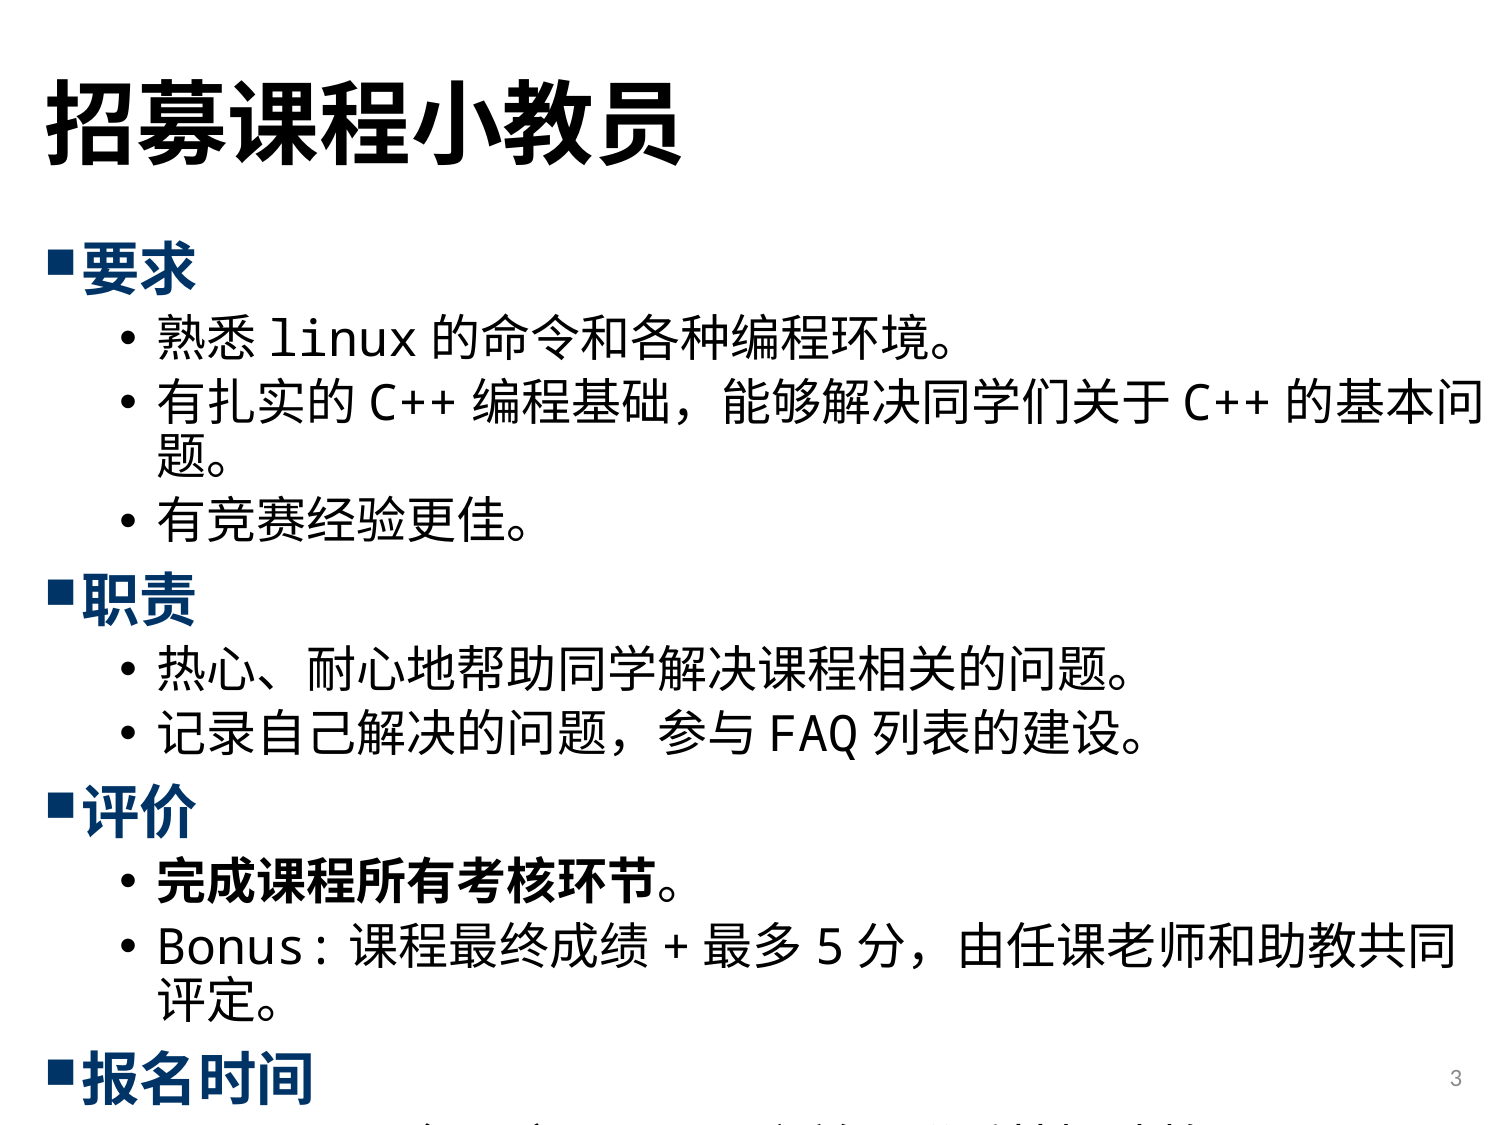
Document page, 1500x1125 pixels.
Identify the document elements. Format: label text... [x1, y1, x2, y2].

slide_number 3 [1139, 1046, 1478, 1107]
list 要求 熟悉linux的命令和各种编程环境。 有扎实的C++编程基础，能够解决同学们关于C++的基本问题。 有竞赛经验更佳。 职责 热心、耐心地帮助同学解决课程相关的问题。 记录自己解决的问题，参与FAQ列表的建设。 评价 完成课程所有考核环节。 Bonus:课程最终成绩+最多5分，由任课老师和助教共同评定。 报名时间 3月18日（周日）23:59之前，联系韩旭助教 [29, 232, 1500, 1083]
title 招募课程小教员 [29, 19, 1324, 232]
